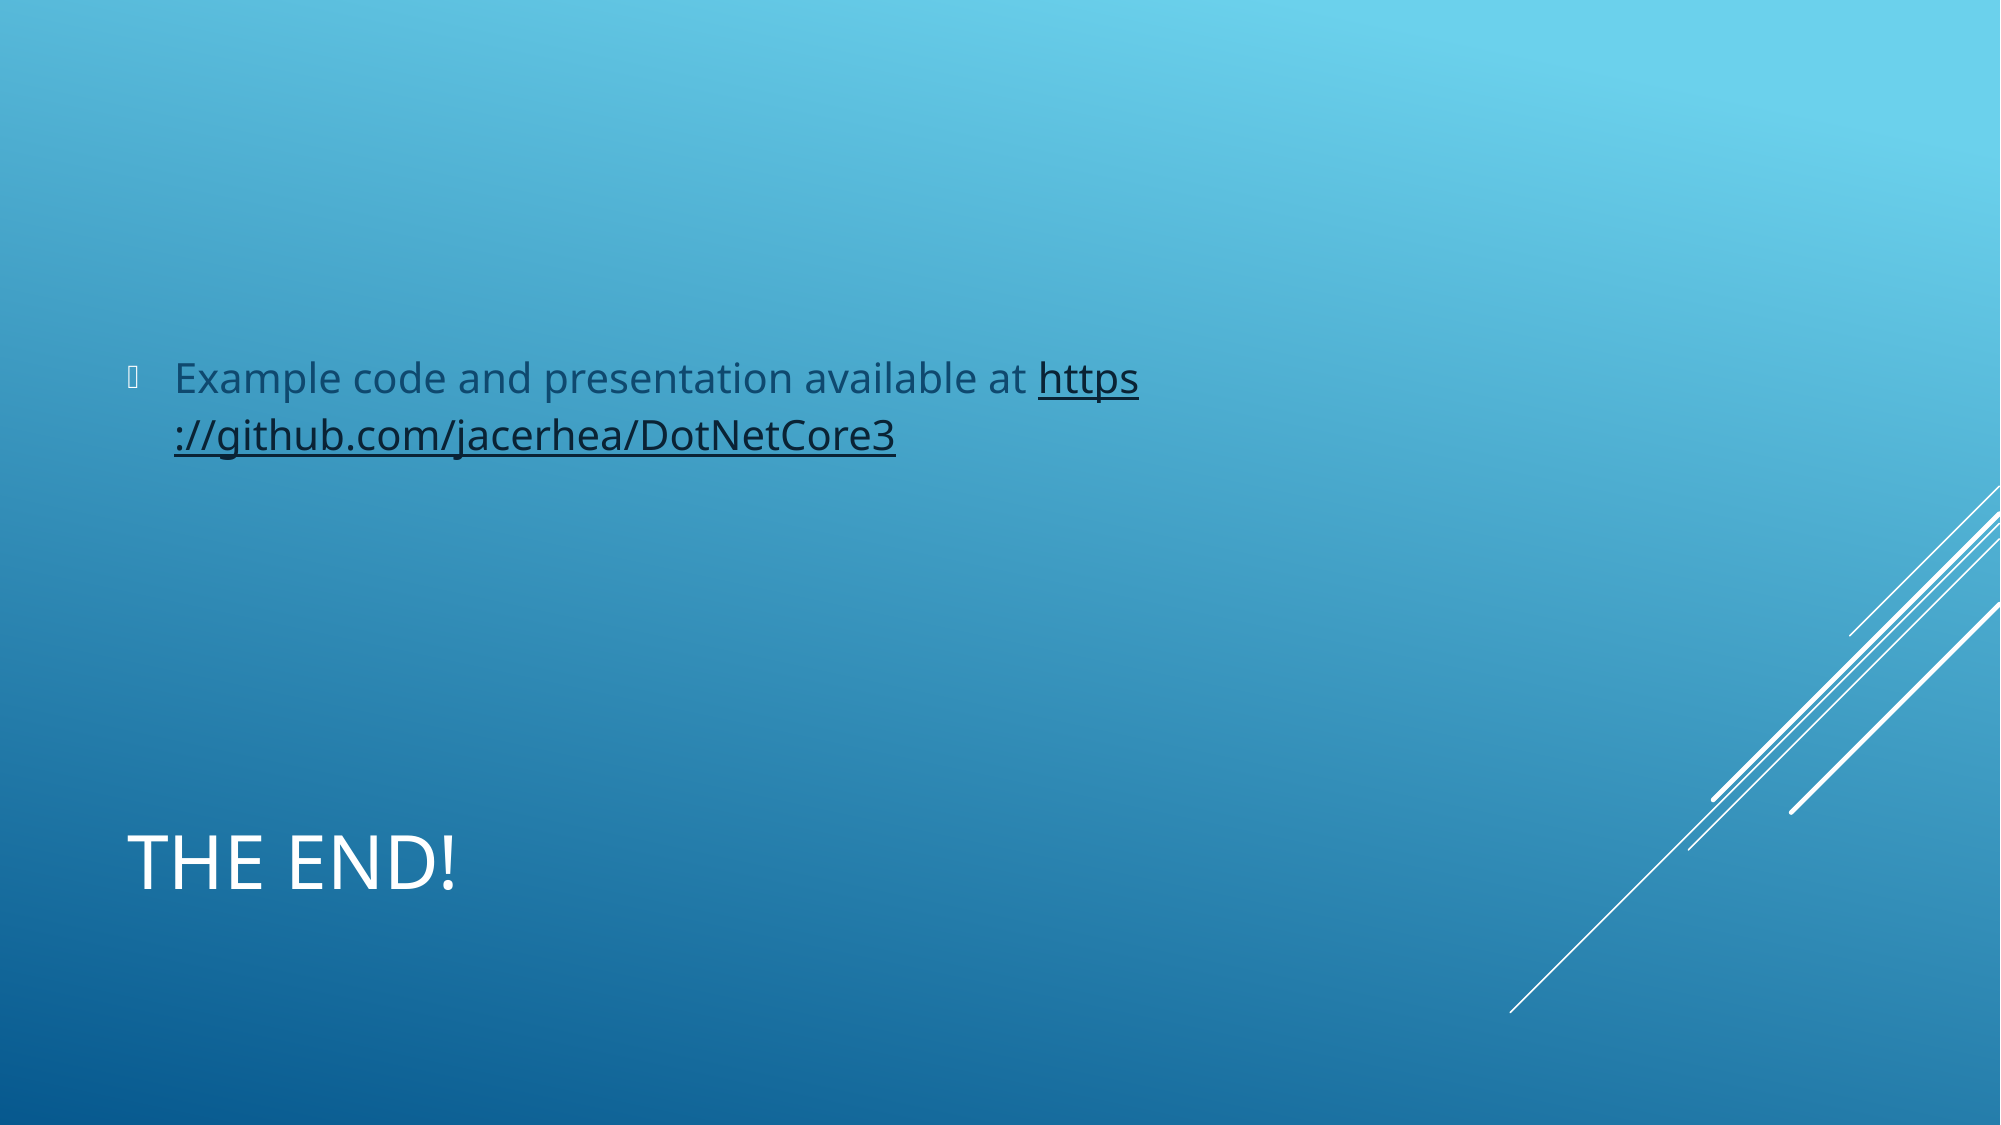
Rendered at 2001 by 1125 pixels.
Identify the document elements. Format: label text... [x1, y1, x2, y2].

title The End! [112, 736, 1513, 984]
list Example code and presentation available at https://github.com/jacerhea/DotNetCore3 [112, 112, 1513, 706]
